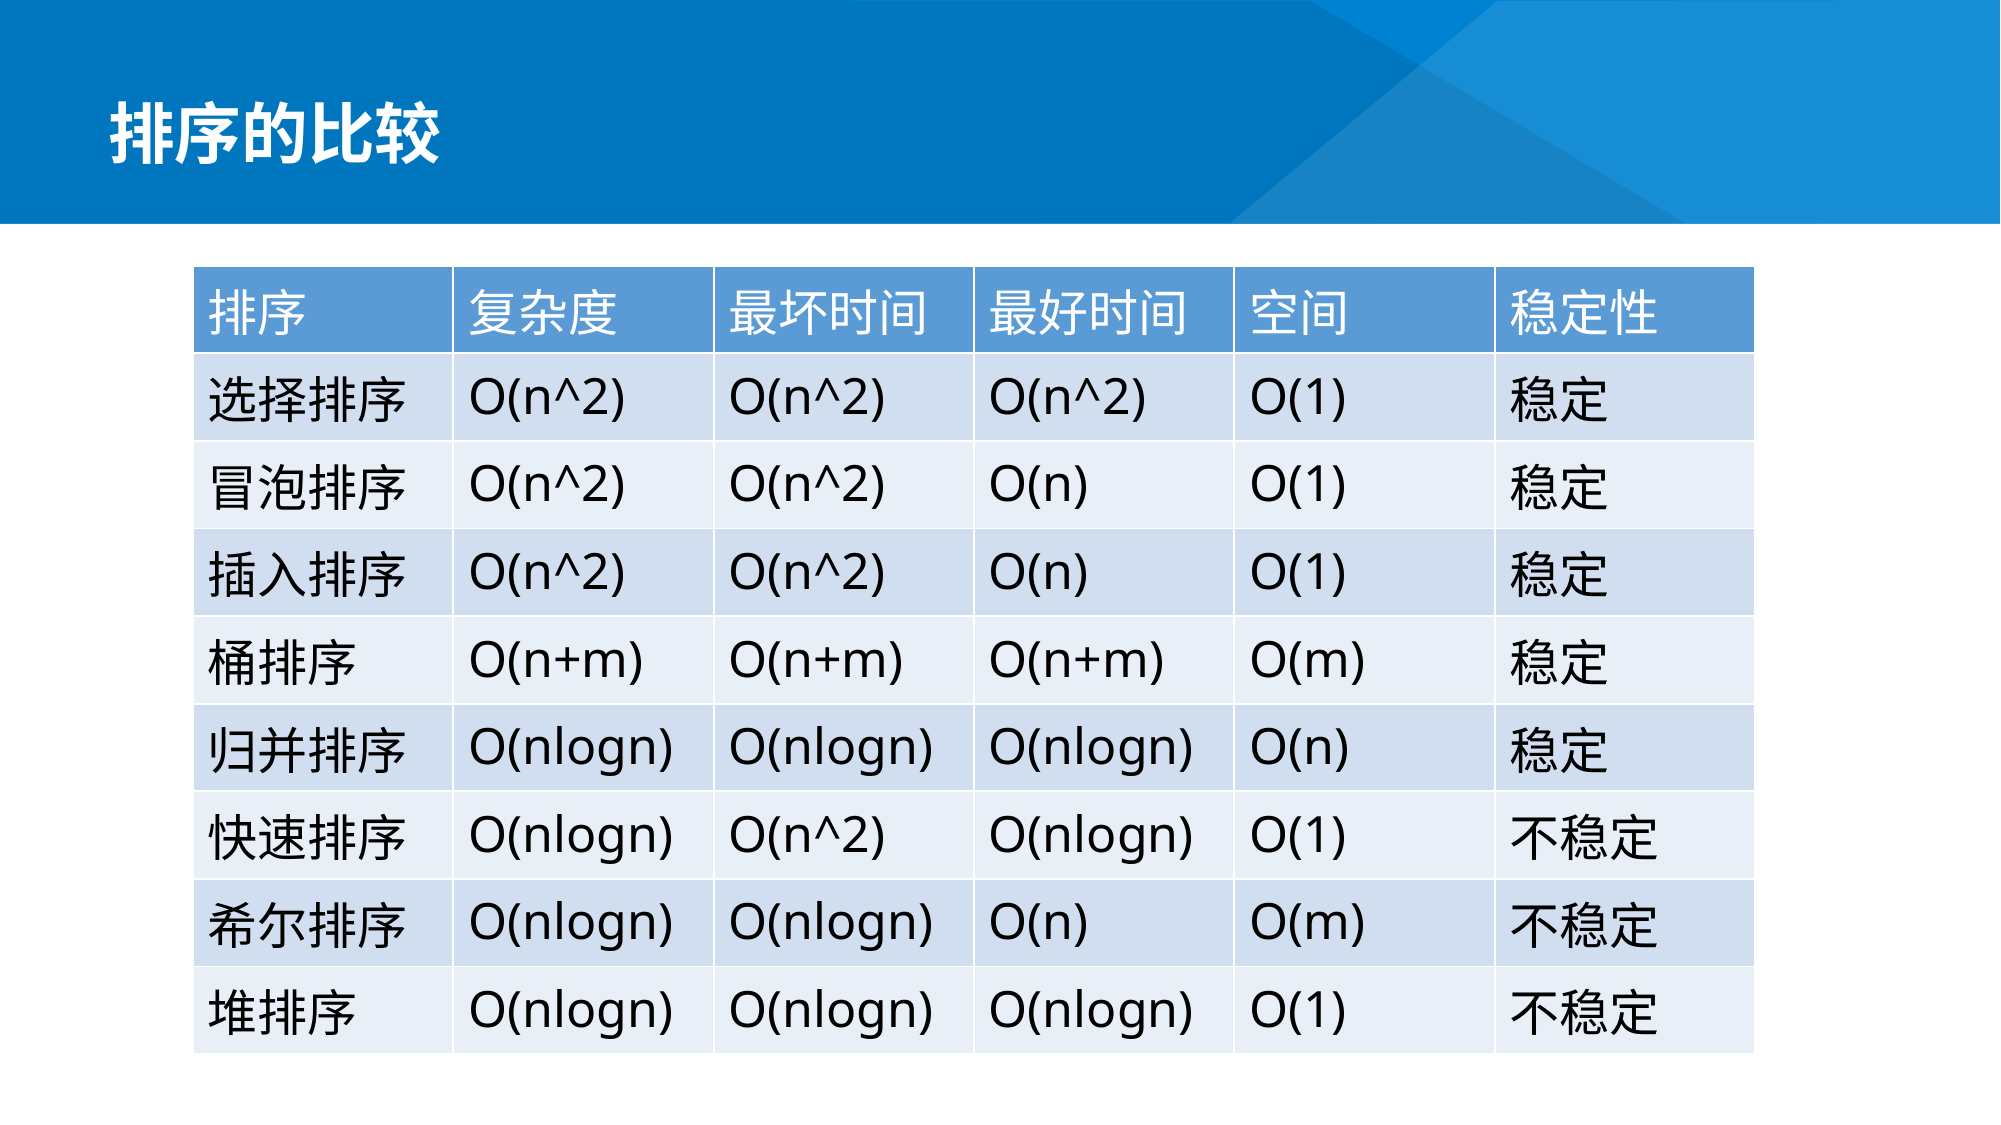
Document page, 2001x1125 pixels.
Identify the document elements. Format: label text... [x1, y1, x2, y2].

table_cell O(n+m) [715, 617, 973, 703]
table_cell O(nlogn) [715, 880, 973, 966]
table_cell O(n+m) [454, 617, 713, 703]
table_cell O(nlogn) [975, 967, 1233, 1053]
table_cell O(m) [1235, 880, 1494, 966]
table_cell O(n) [975, 442, 1233, 528]
table_cell O(n^2) [454, 442, 713, 528]
table_cell 快速排序 [194, 792, 452, 878]
table_cell O(1) [1235, 354, 1494, 440]
table_cell 归并排序 [194, 705, 452, 790]
table_cell O(n^2) [975, 354, 1233, 440]
table_cell 桶排序 [194, 617, 452, 703]
table_cell O(1) [1235, 967, 1494, 1053]
table_cell 不稳定 [1496, 967, 1754, 1053]
table_header 复杂度 [454, 267, 713, 352]
table_cell O(n^2) [454, 354, 713, 440]
table_cell 不稳定 [1496, 880, 1754, 966]
table_cell O(1) [1235, 442, 1494, 528]
table_cell 不稳定 [1496, 792, 1754, 878]
table_cell O(nlogn) [975, 705, 1233, 790]
table_cell O(nlogn) [454, 967, 713, 1053]
table_cell 稳定 [1496, 705, 1754, 790]
table_cell O(nlogn) [454, 792, 713, 878]
table_cell O(m) [1235, 617, 1494, 703]
table_cell O(nlogn) [715, 705, 973, 790]
table_header 空间 [1235, 267, 1494, 352]
table_cell O(1) [1235, 529, 1494, 615]
list 排序的比较 [93, 93, 1907, 186]
table_cell O(n^2) [715, 529, 973, 615]
table_header 排序 [194, 267, 452, 352]
table_cell O(nlogn) [975, 792, 1233, 878]
table_cell O(n) [1235, 705, 1494, 790]
table_cell O(nlogn) [454, 705, 713, 790]
table_cell 冒泡排序 [194, 442, 452, 528]
table_cell O(n^2) [715, 354, 973, 440]
table_cell O(nlogn) [454, 880, 713, 966]
table_header 最坏时间 [715, 267, 973, 352]
table_cell O(nlogn) [715, 967, 973, 1053]
table_cell 选择排序 [194, 354, 452, 440]
table_cell 稳定 [1496, 354, 1754, 440]
table_cell O(n^2) [715, 792, 973, 878]
table_cell O(n) [975, 880, 1233, 966]
table_cell O(1) [1235, 792, 1494, 878]
table_cell 堆排序 [194, 967, 452, 1053]
table_header 稳定性 [1496, 267, 1754, 352]
table_cell 稳定 [1496, 442, 1754, 528]
table_cell O(n+m) [975, 617, 1233, 703]
table_cell 插入排序 [194, 529, 452, 615]
table_header 最好时间 [975, 267, 1233, 352]
table_cell 希尔排序 [194, 880, 452, 966]
table_cell O(n^2) [715, 442, 973, 528]
table_cell O(n^2) [454, 529, 713, 615]
table_cell 稳定 [1496, 617, 1754, 703]
table_cell 稳定 [1496, 529, 1754, 615]
table_cell O(n) [975, 529, 1233, 615]
